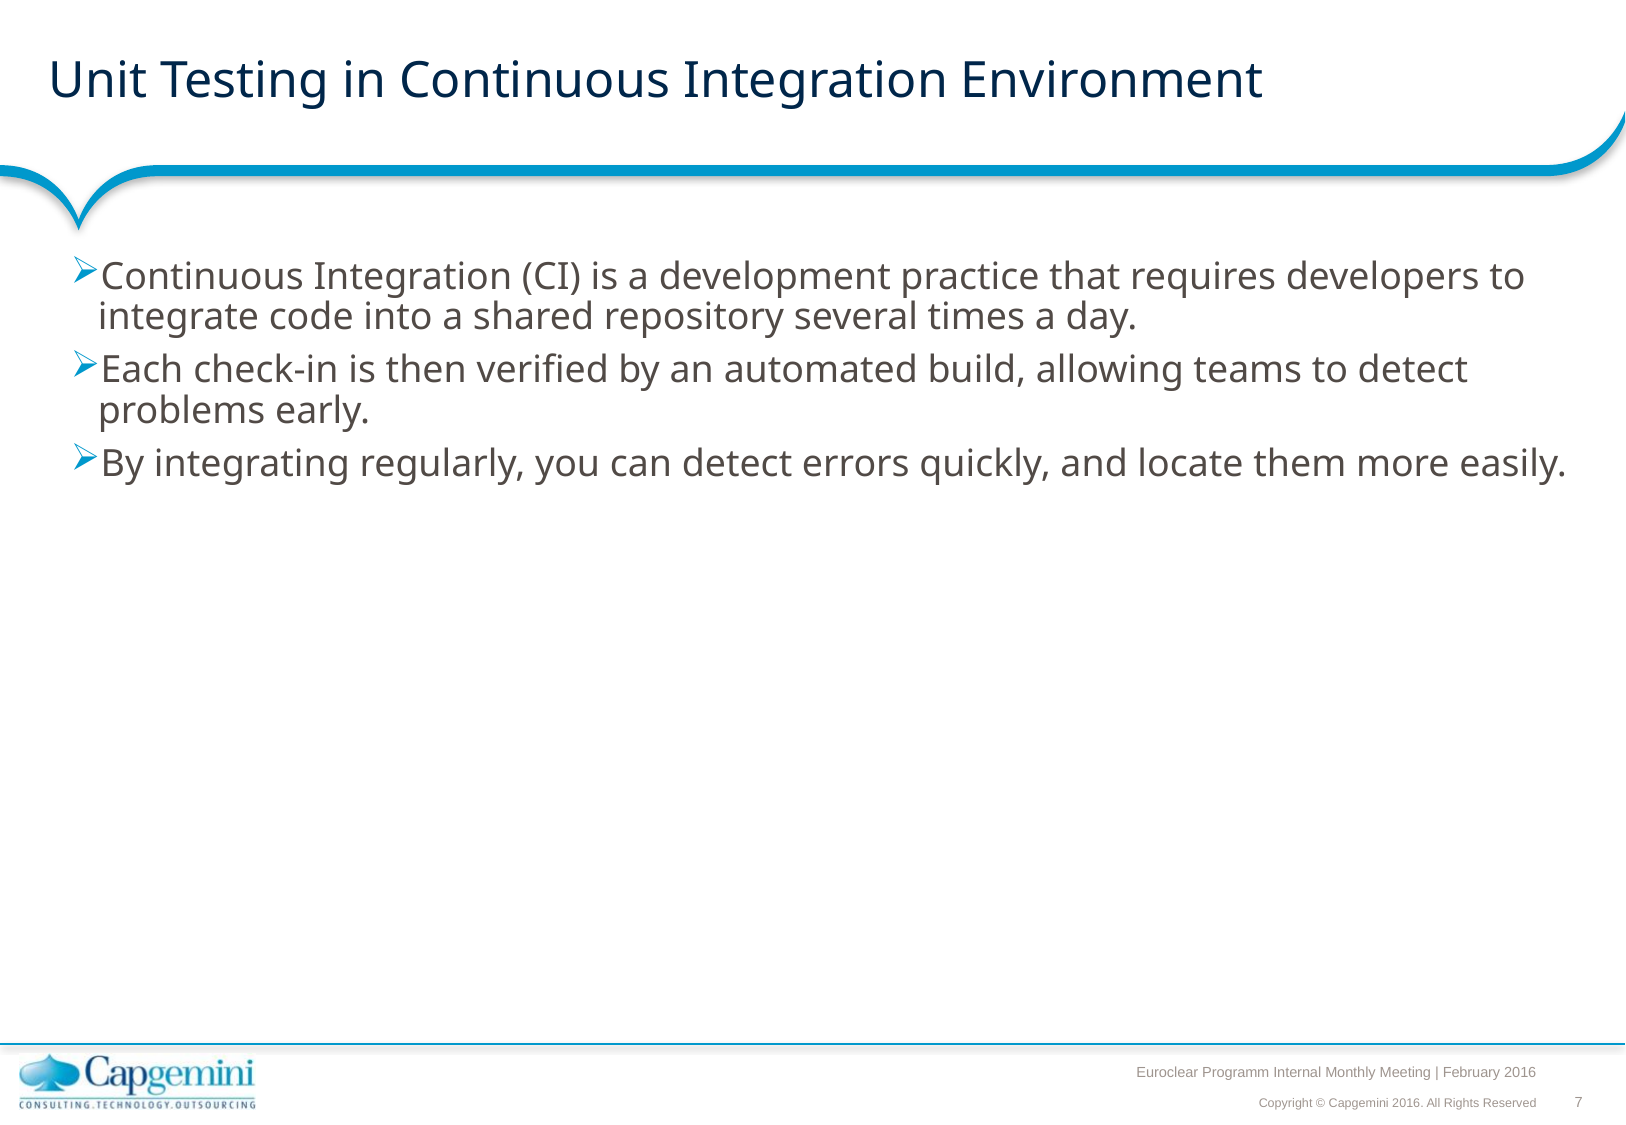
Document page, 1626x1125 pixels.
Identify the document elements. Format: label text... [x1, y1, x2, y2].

list Continuous Integration (CI) is a development practice that requires developers to integrate code into a shared repository several times a day. Each check-in is then verified by an automated build, allowing teams to detect problems early. By integrating regularly, you can detect errors quickly, and locate them more easily. [52, 244, 1625, 1008]
title Unit Testing in Continuous Integration Environment [0, 0, 1625, 165]
picture [19, 1053, 256, 1110]
